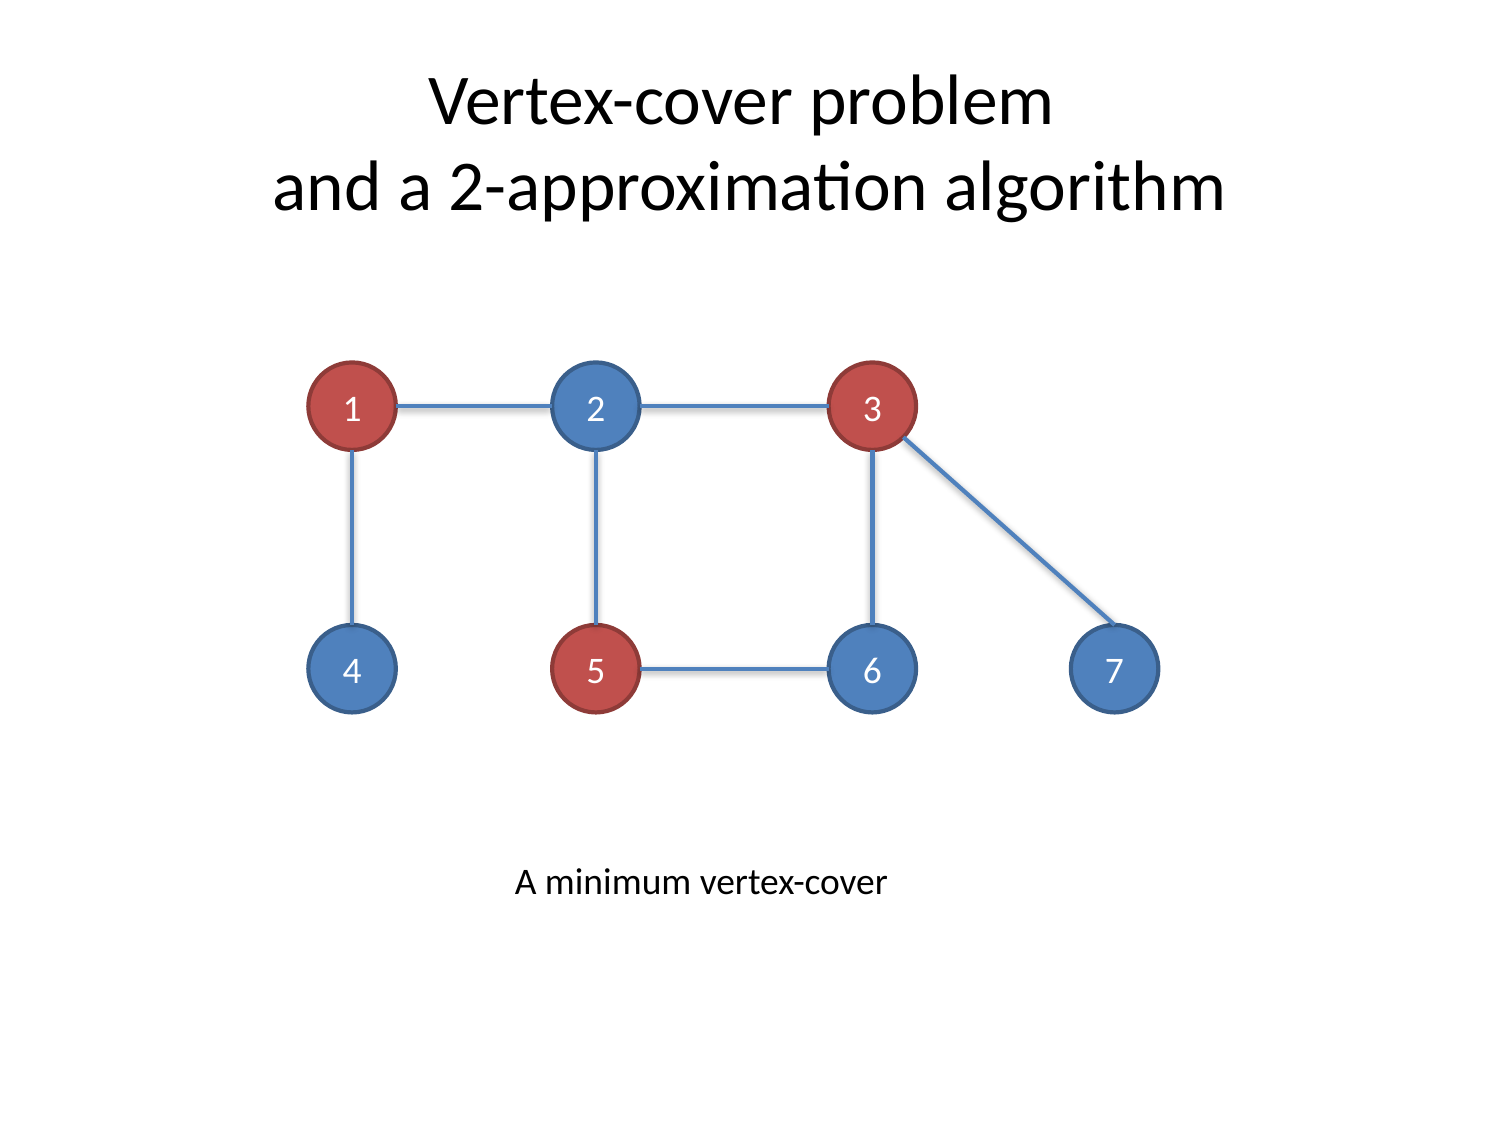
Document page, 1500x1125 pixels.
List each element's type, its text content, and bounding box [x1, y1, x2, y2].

text_box 5 [550, 623, 642, 715]
text_box 3 [826, 360, 919, 452]
text_box 4 [306, 623, 398, 715]
text_box 7 [1068, 623, 1161, 715]
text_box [903, 436, 1115, 626]
text_box A minimum vertex-cover [499, 849, 950, 910]
text_box 2 [550, 360, 642, 452]
text_box 6 [826, 623, 919, 715]
text_box 1 [306, 360, 398, 452]
title Vertex-cover problem and a 2-approximation algorithm [75, 45, 1425, 233]
